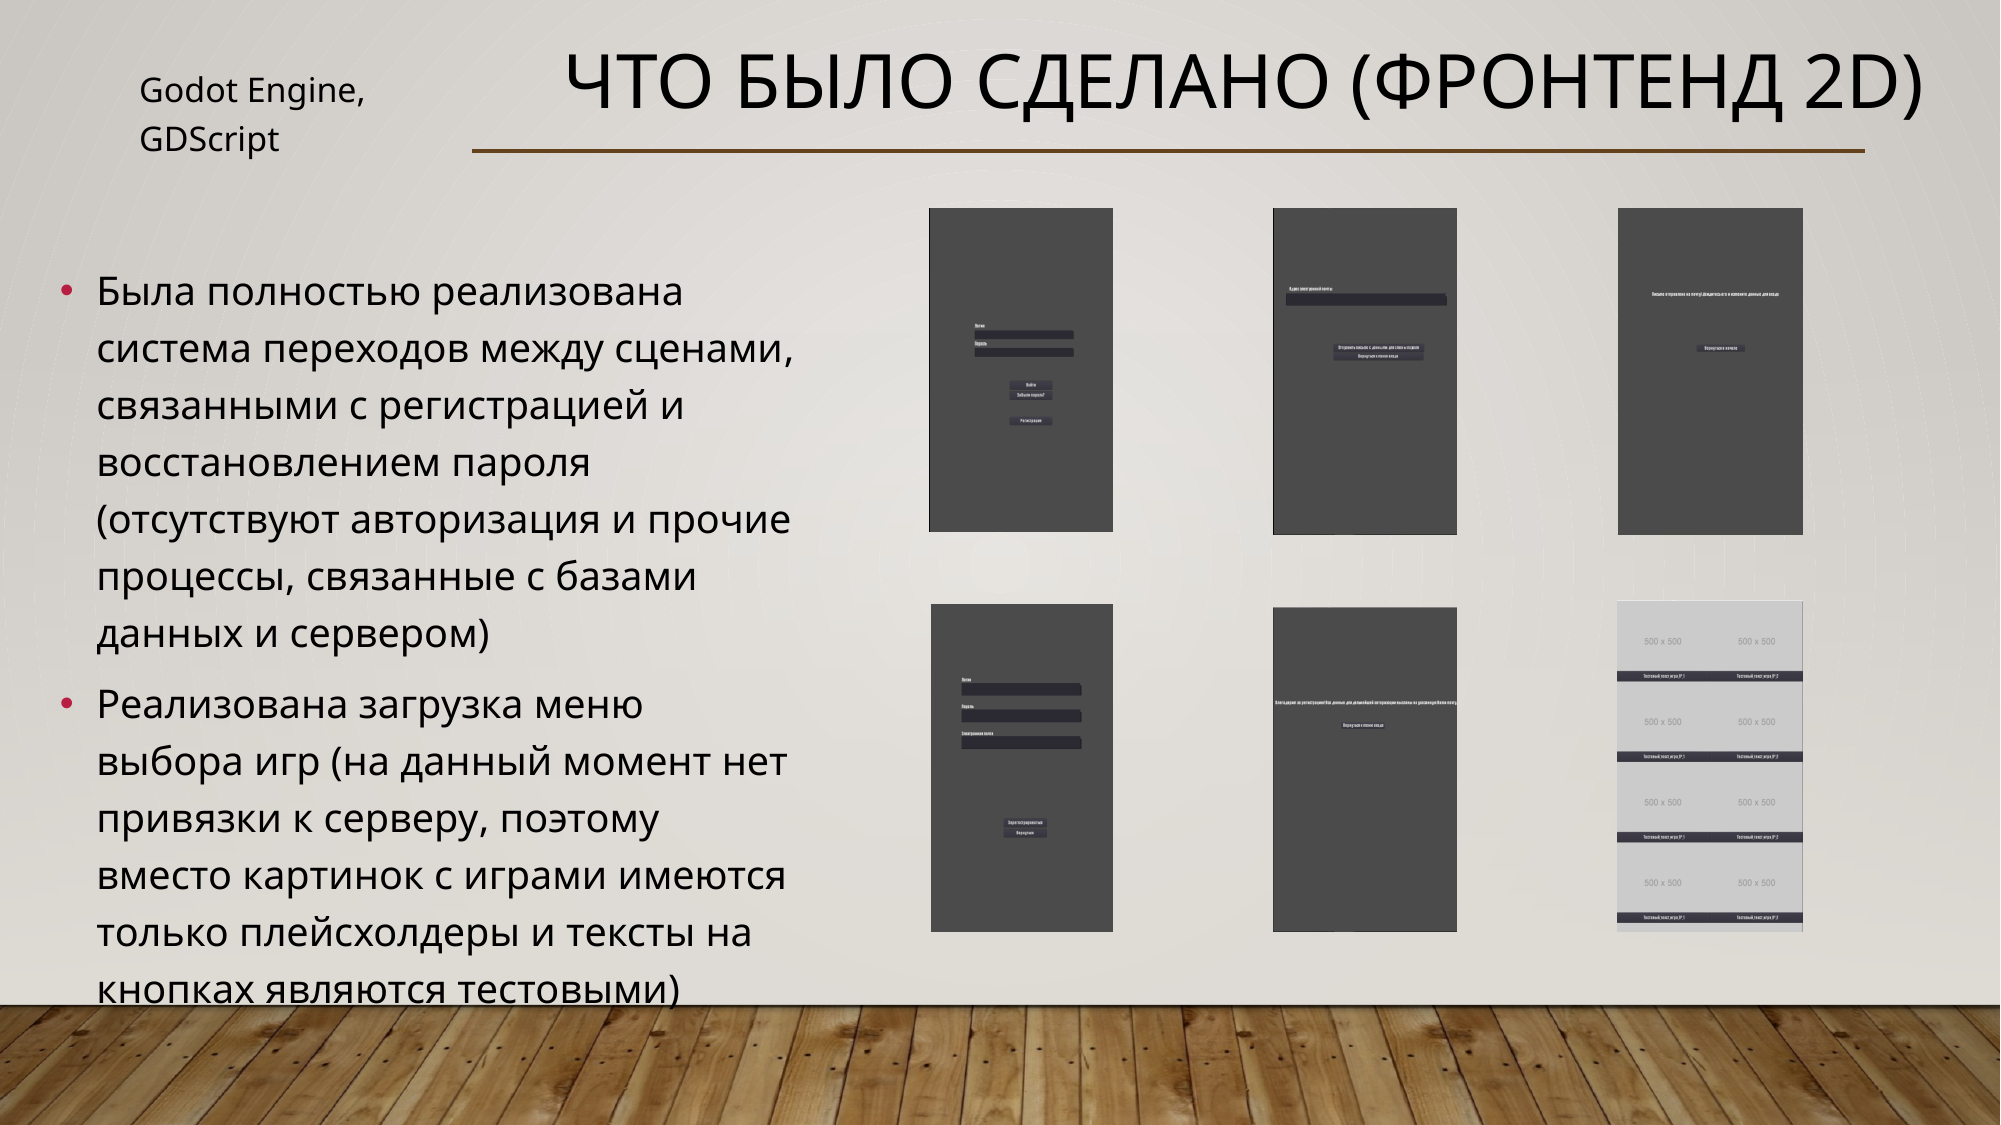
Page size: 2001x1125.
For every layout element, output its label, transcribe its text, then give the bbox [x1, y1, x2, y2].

picture [1618, 208, 1803, 535]
picture [1273, 607, 1458, 932]
text_box Была полностью реализована система переходов между сценами, связанными с регистрацией и восстановлением пароля (отсутствуют авторизация и прочие процессы, связанные с базами данных и сервером) Реализована загрузка меню выбора игр (на данный момент нет привязки к серверу, поэтому вместо картинок с играми имеются только плейсхолдеры и тексты на кнопках являются тестовыми) [45, 249, 812, 1042]
picture [928, 207, 1113, 532]
picture [1273, 208, 1458, 535]
text_box Что было сделано (Фронтенд 2D) [549, 36, 1942, 209]
picture [931, 604, 1113, 932]
picture [1617, 600, 1803, 932]
picture [0, 1005, 2000, 1125]
text_box Godot Engine, GDScript [124, 52, 472, 167]
